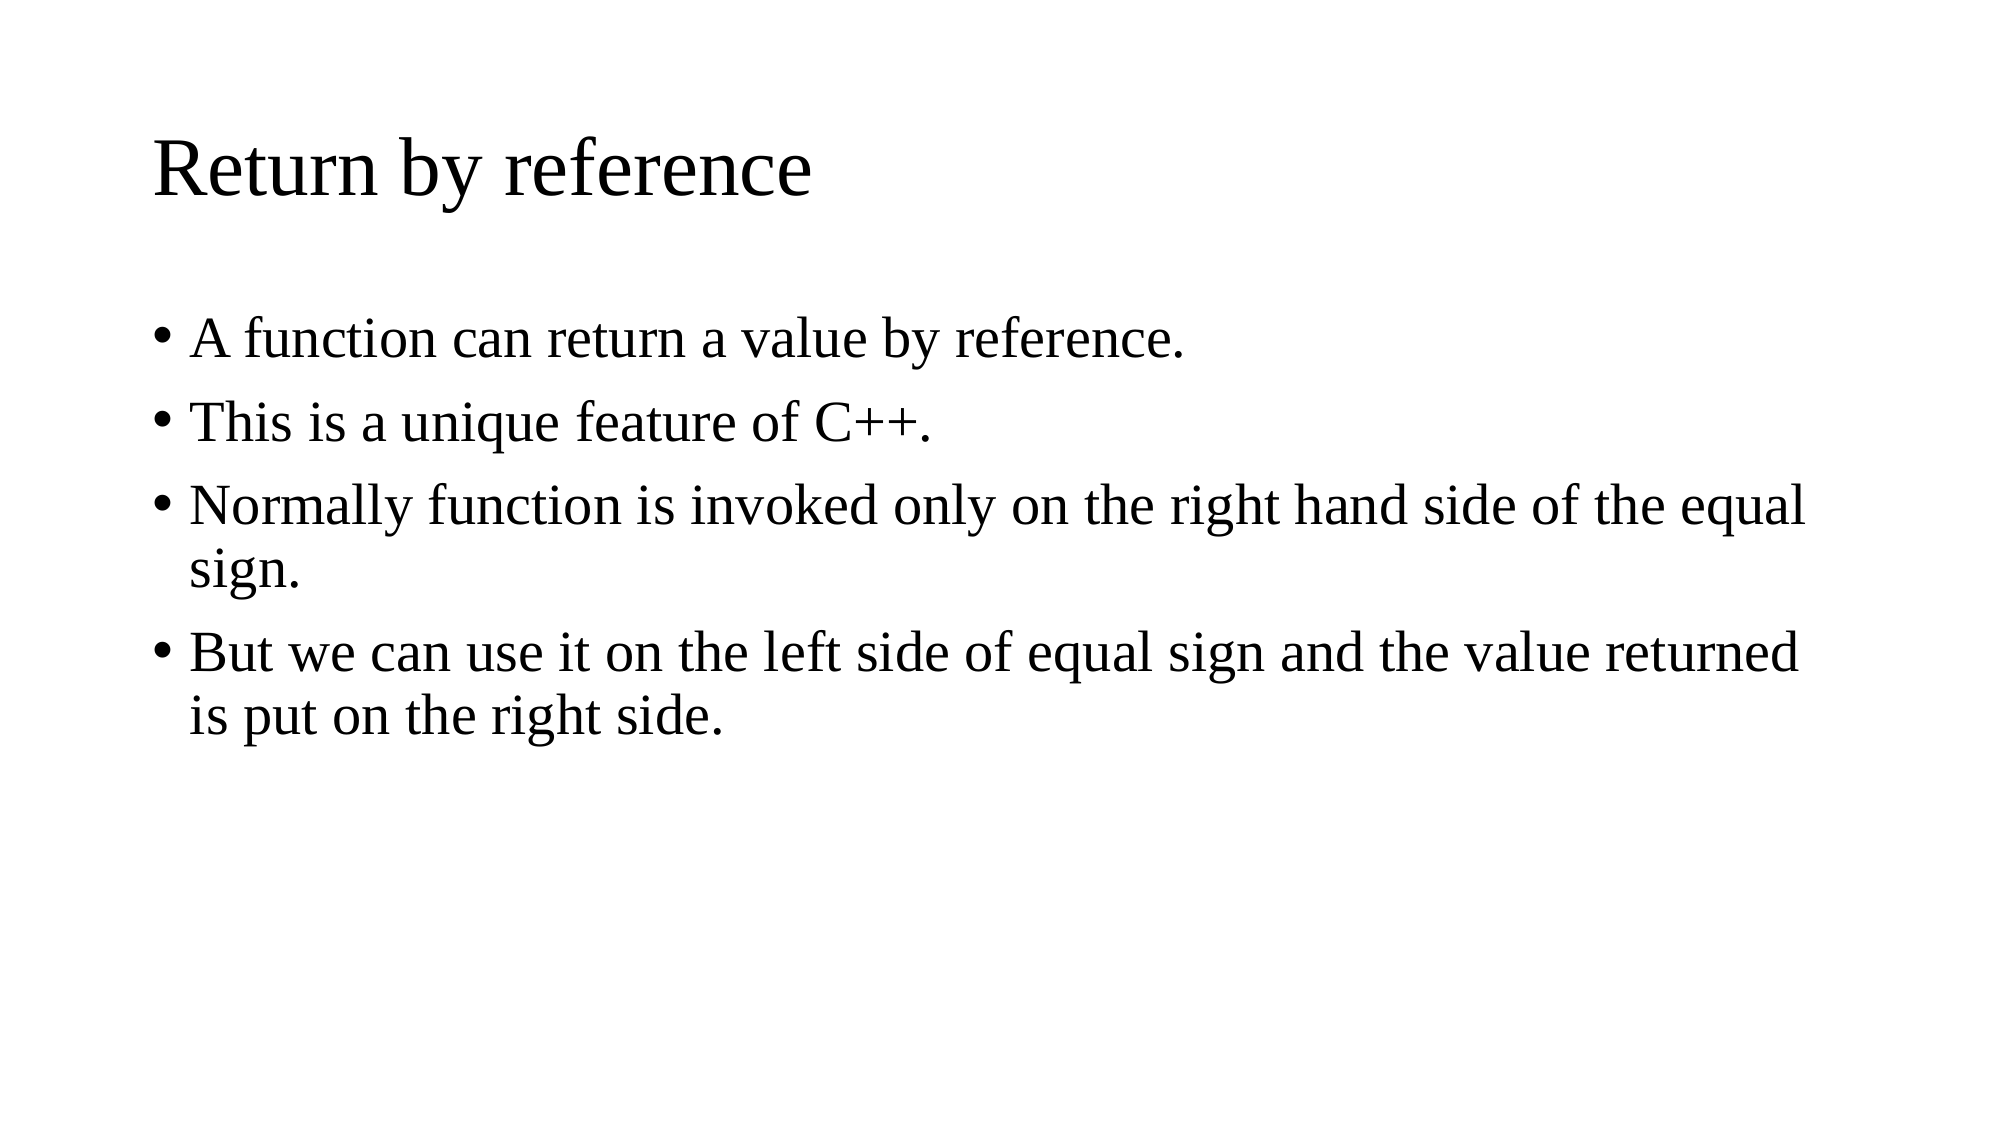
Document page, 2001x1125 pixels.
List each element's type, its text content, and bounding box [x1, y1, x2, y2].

title Return by reference [137, 59, 1863, 278]
list A function can return a value by reference. This is a unique feature of C++. Normally function is invoked only on the right hand side of the equal sign. But we can use it on the left side of equal sign and the value returned is put on the right side. [137, 299, 1863, 1014]
